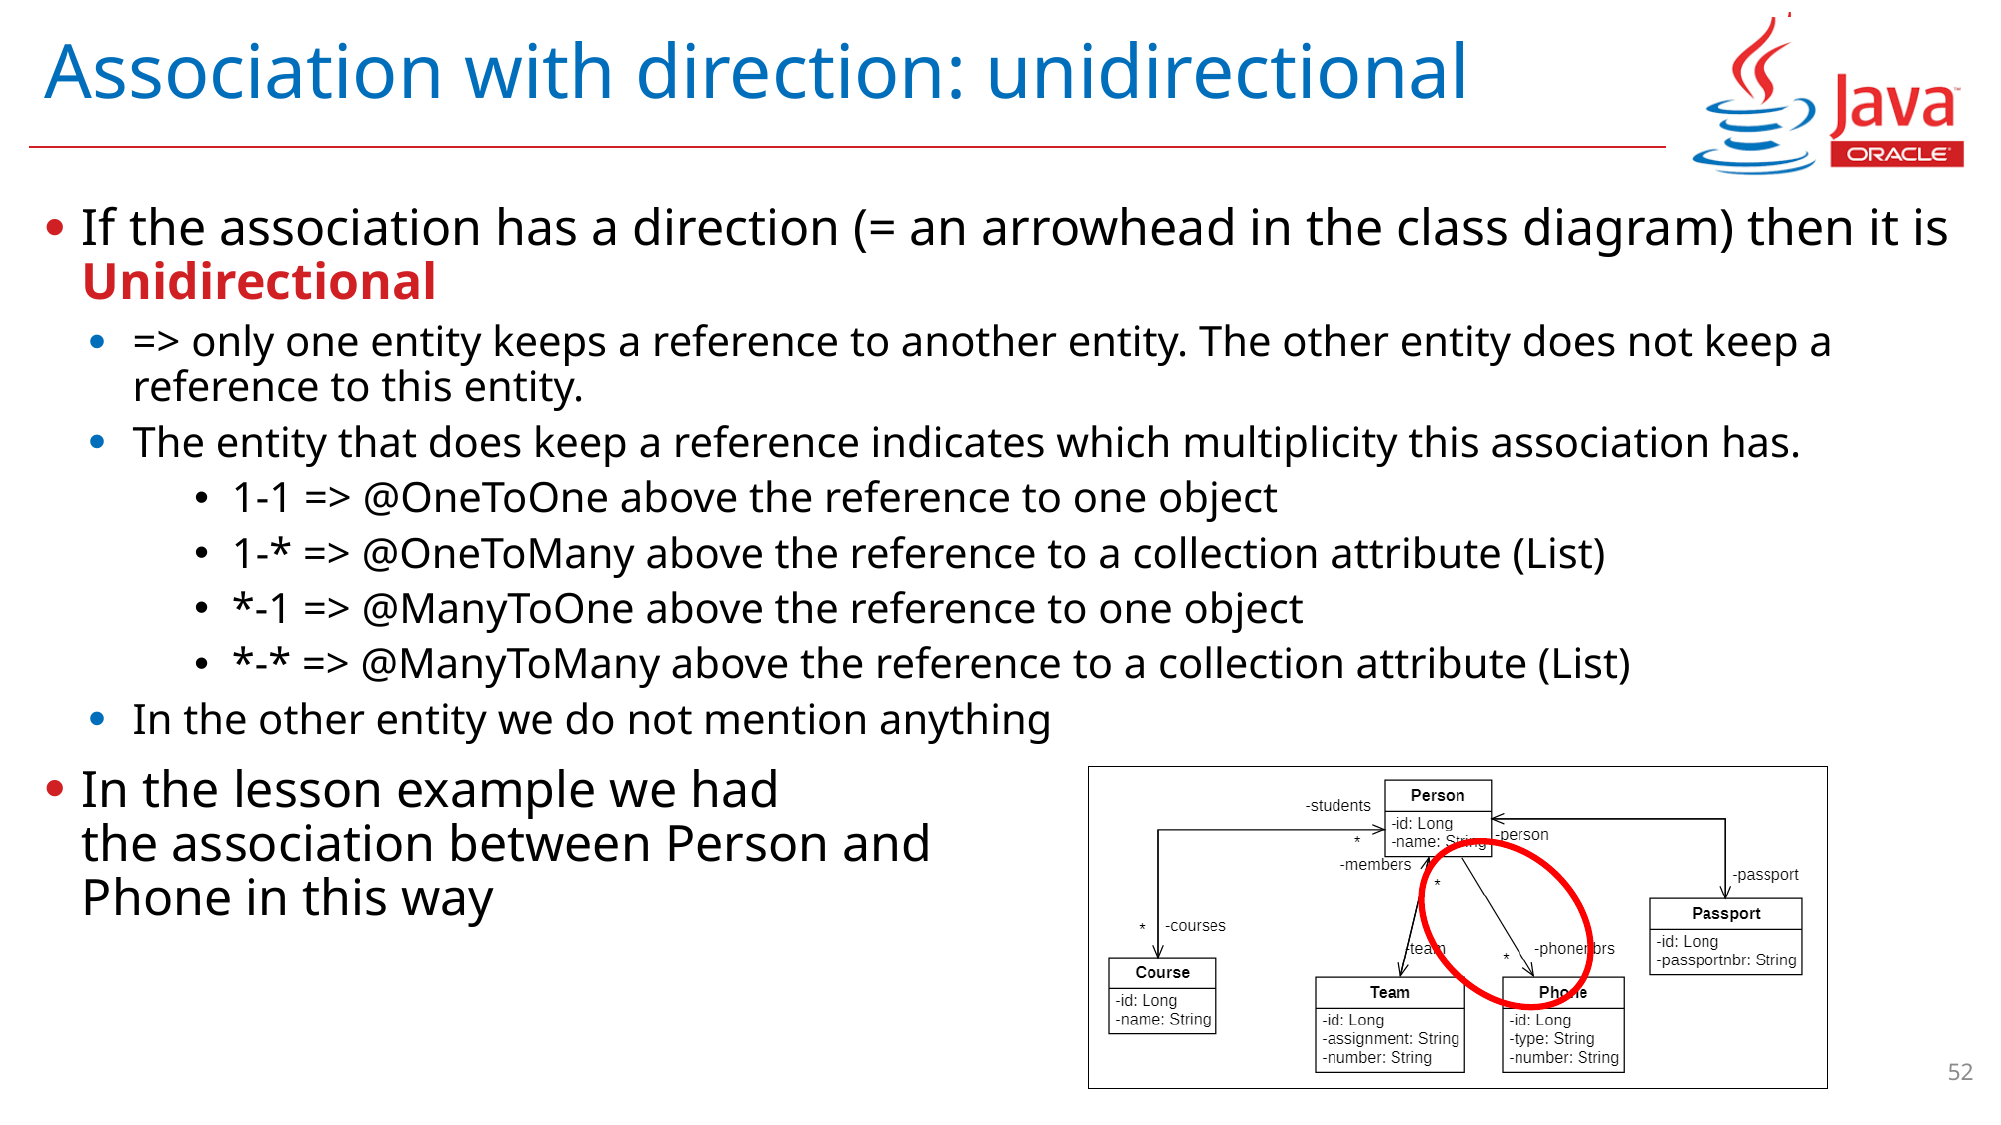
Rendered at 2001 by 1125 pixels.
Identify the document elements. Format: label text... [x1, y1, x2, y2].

picture [1665, 12, 1994, 184]
title Association with direction: unidirectional [29, 26, 1765, 147]
slide_number 52 [1897, 1042, 1989, 1103]
picture [1087, 766, 1828, 1089]
list If the association has a direction (= an arrowhead in the class diagram) then it is Unidirectional => only one entity keeps a reference to another entity. The other entity does not keep a reference to this entity. The entity that does keep a reference indicates which multiplicity this association has. 1-1 => @OneToOne above the reference to one object 1-* => @OneToMany above the reference to a collection attribute (List) *-1 => @ManyToOne above the reference to one object *-* => @ManyToMany above the reference to a collection attribute (List) In the other entity we do not mention anything In the lesson example we had the association between Person and Phone in this way [29, 195, 1972, 1041]
